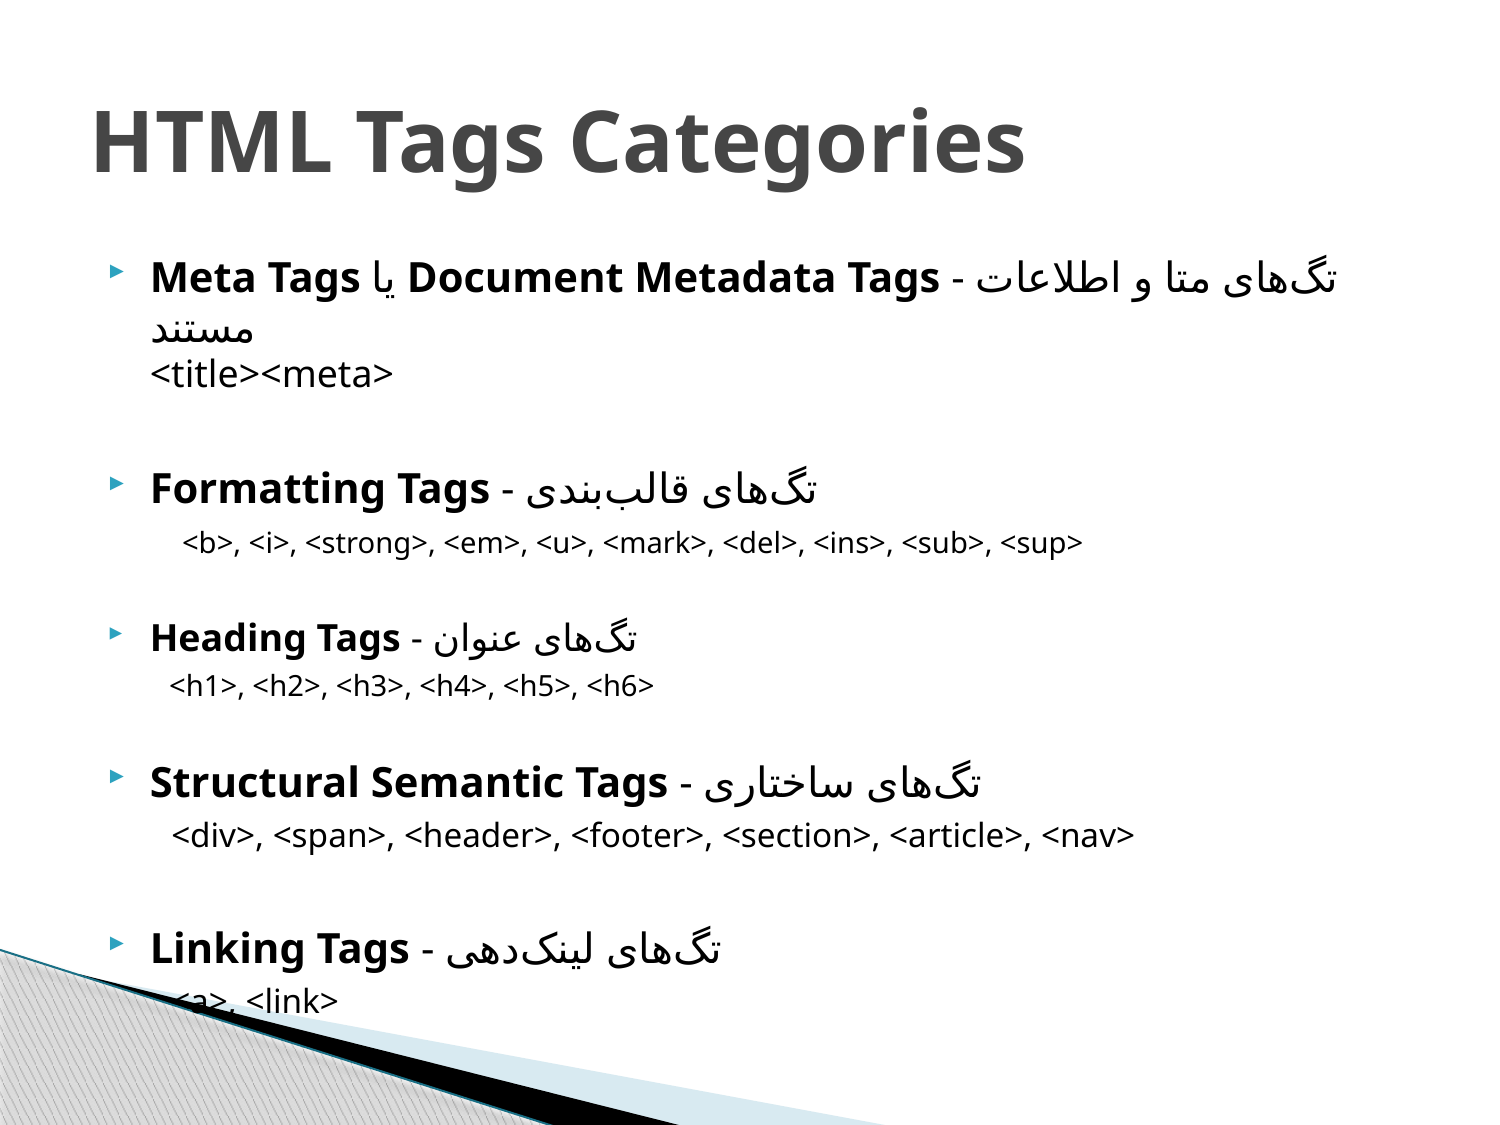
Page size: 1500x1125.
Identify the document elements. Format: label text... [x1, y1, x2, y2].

title HTML Tags Categories [75, 45, 1425, 233]
list Meta Tags یا Document Metadata Tags - تگ‌های متا و اطلاعات مستند <title><meta> Formatting Tags - تگ‌های قالب‌بندی <b>, <i>, <strong>, <em>, <u>, <mark>, <del>, <ins>, <sub>, <sup> Heading Tags - تگ‌های عنوان <h1>, <h2>, <h3>, <h4>, <h5>, <h6> Structural Semantic Tags - تگ‌های ساختاری <div>, <span>, <header>, <footer>, <section>, <article>, <nav> Linking Tags - تگ‌های لینک‌دهی <a>, <link> [75, 243, 1425, 1038]
